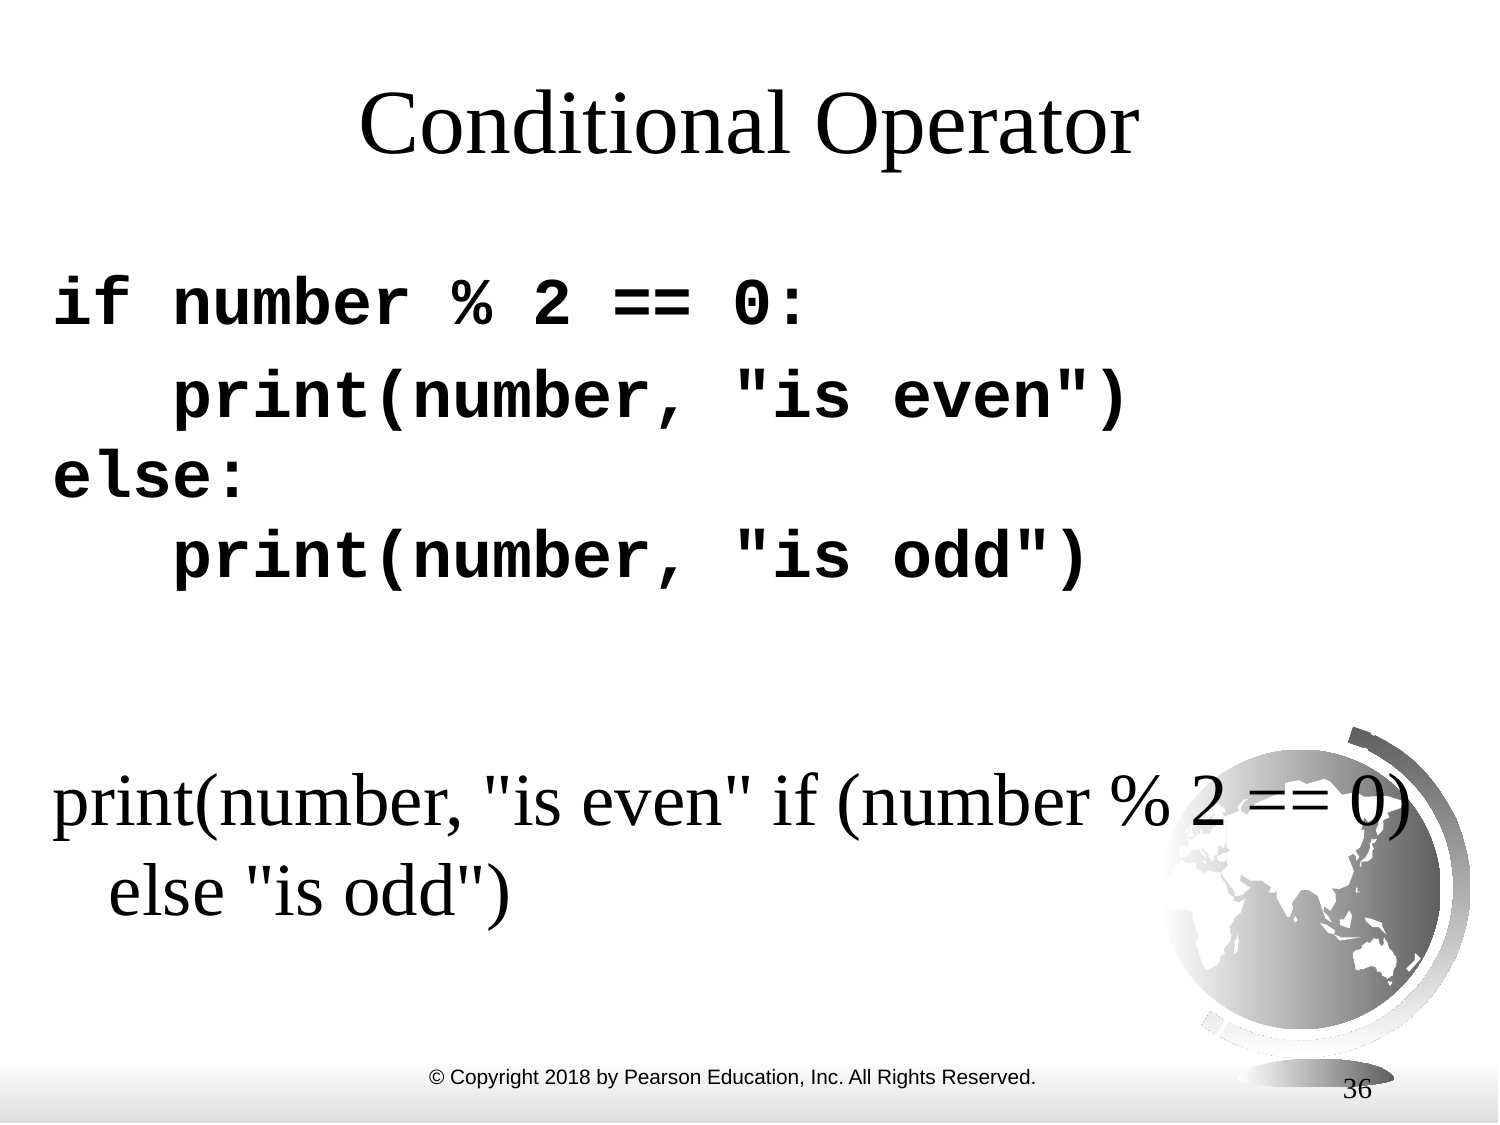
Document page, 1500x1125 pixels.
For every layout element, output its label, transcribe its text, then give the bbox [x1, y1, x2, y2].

list if number % 2 == 0: print(number, "is even") else: print(number, "is odd") print(number, "is even" if (number % 2 == 0) else "is odd") [37, 249, 1500, 988]
slide_number 36 [1074, 1049, 1388, 1125]
title Conditional Operator [112, 0, 1388, 235]
